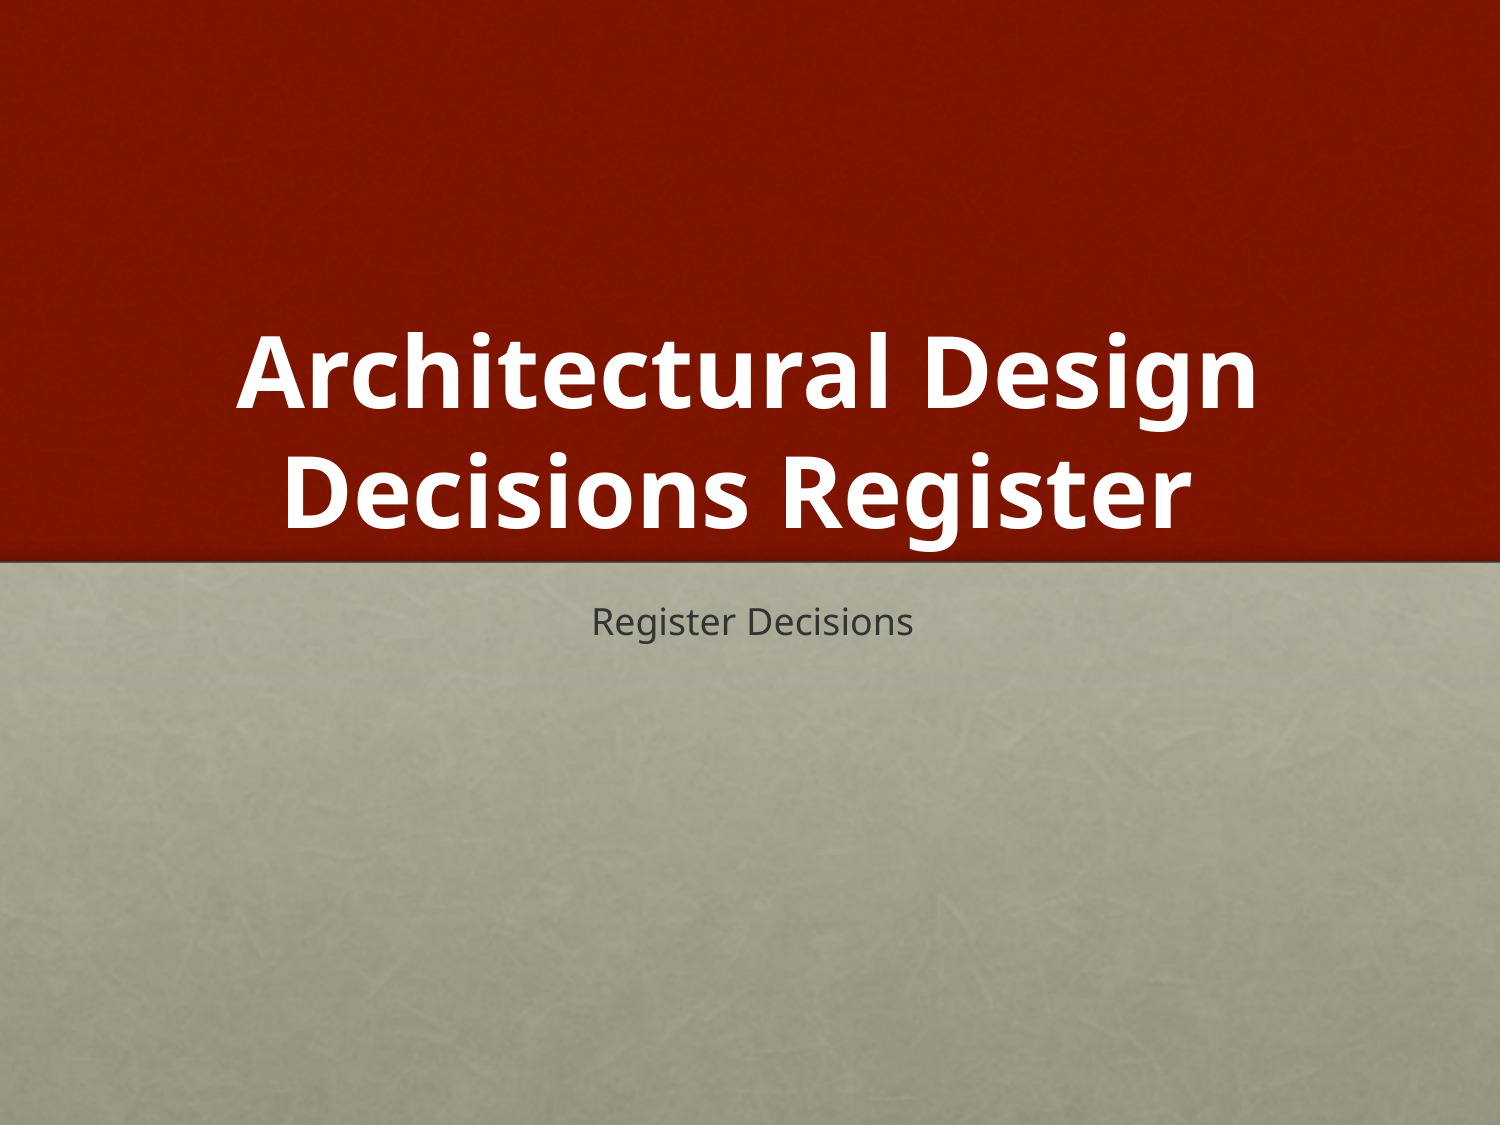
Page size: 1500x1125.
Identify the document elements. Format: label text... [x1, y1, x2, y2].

title Architectural Design Decisions Register [127, 314, 1372, 556]
subtitle Register Decisions [187, 590, 1319, 863]
picture [0, 541, 1500, 1125]
